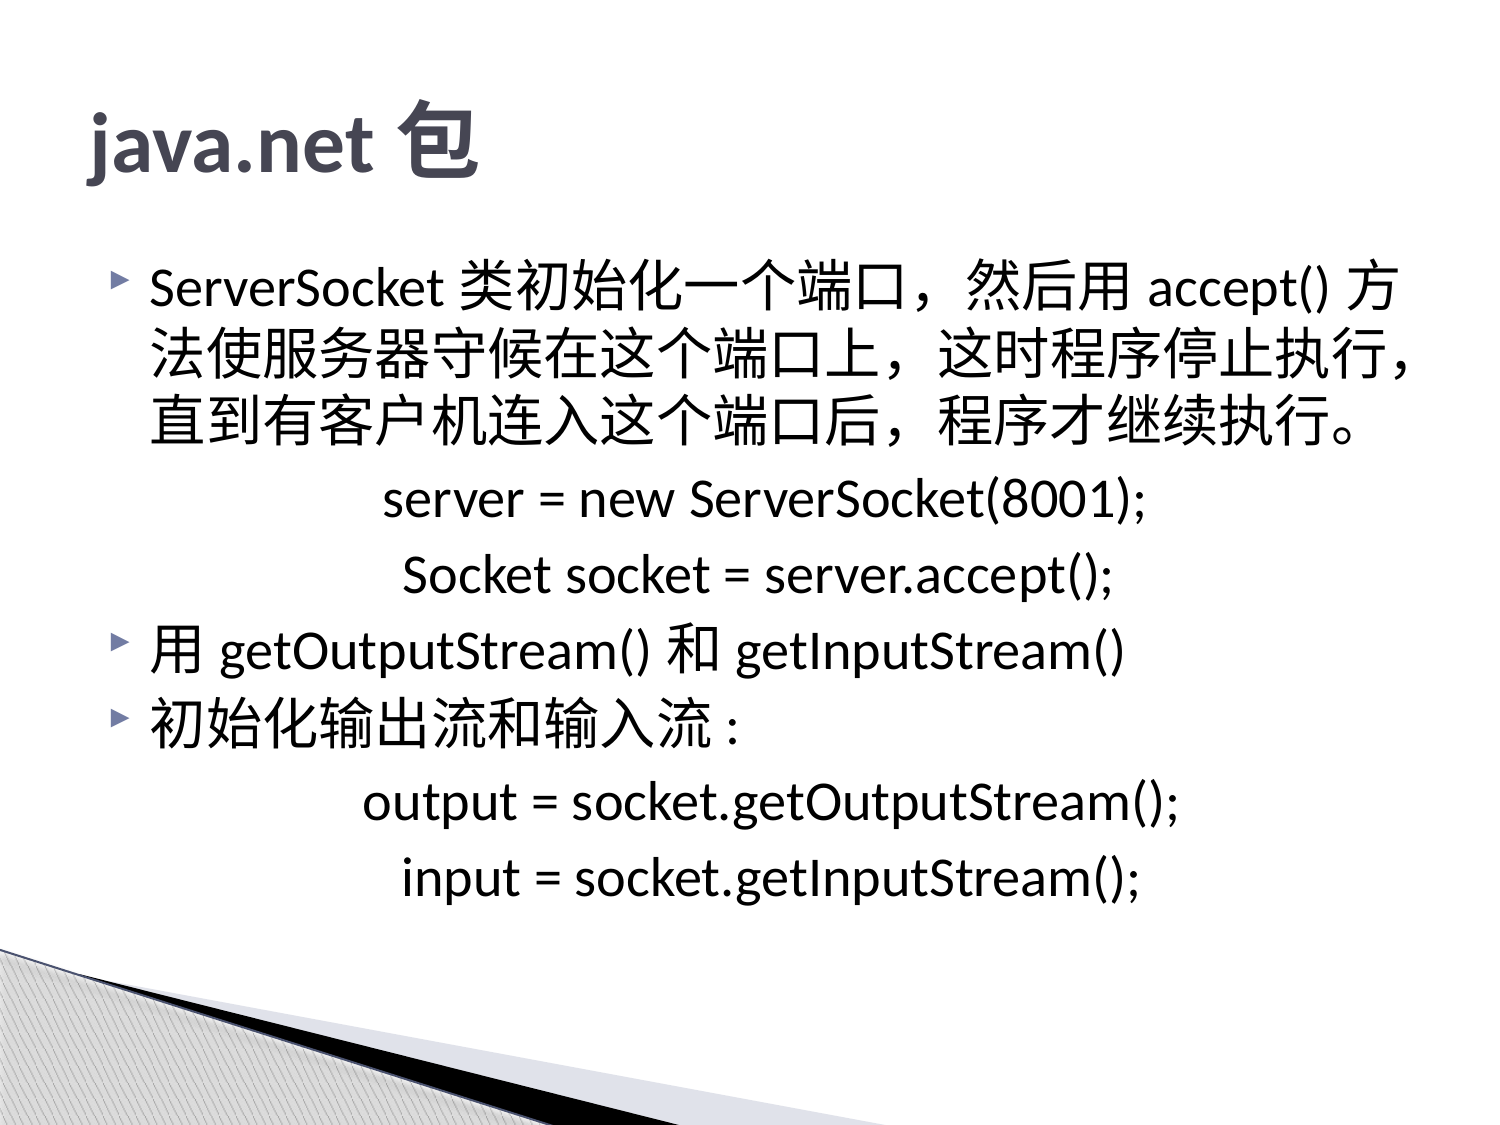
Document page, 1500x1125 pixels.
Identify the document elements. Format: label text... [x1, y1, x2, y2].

text_box [50, 562, 1438, 1025]
list ServerSocket类初始化一个端口，然后用accept()方法使服务器守候在这个端口上，这时程序停止执行，直到有客户机连入这个端口后，程序才继续执行。 server = new ServerSocket(8001); Socket socket = server.accept(); 用getOutputStream()和getInputStream() 初始化输出流和输入流: output = socket.getOutputStream(); input = socket.getInputStream(); [75, 243, 1425, 562]
title java.net包 [75, 45, 1425, 233]
